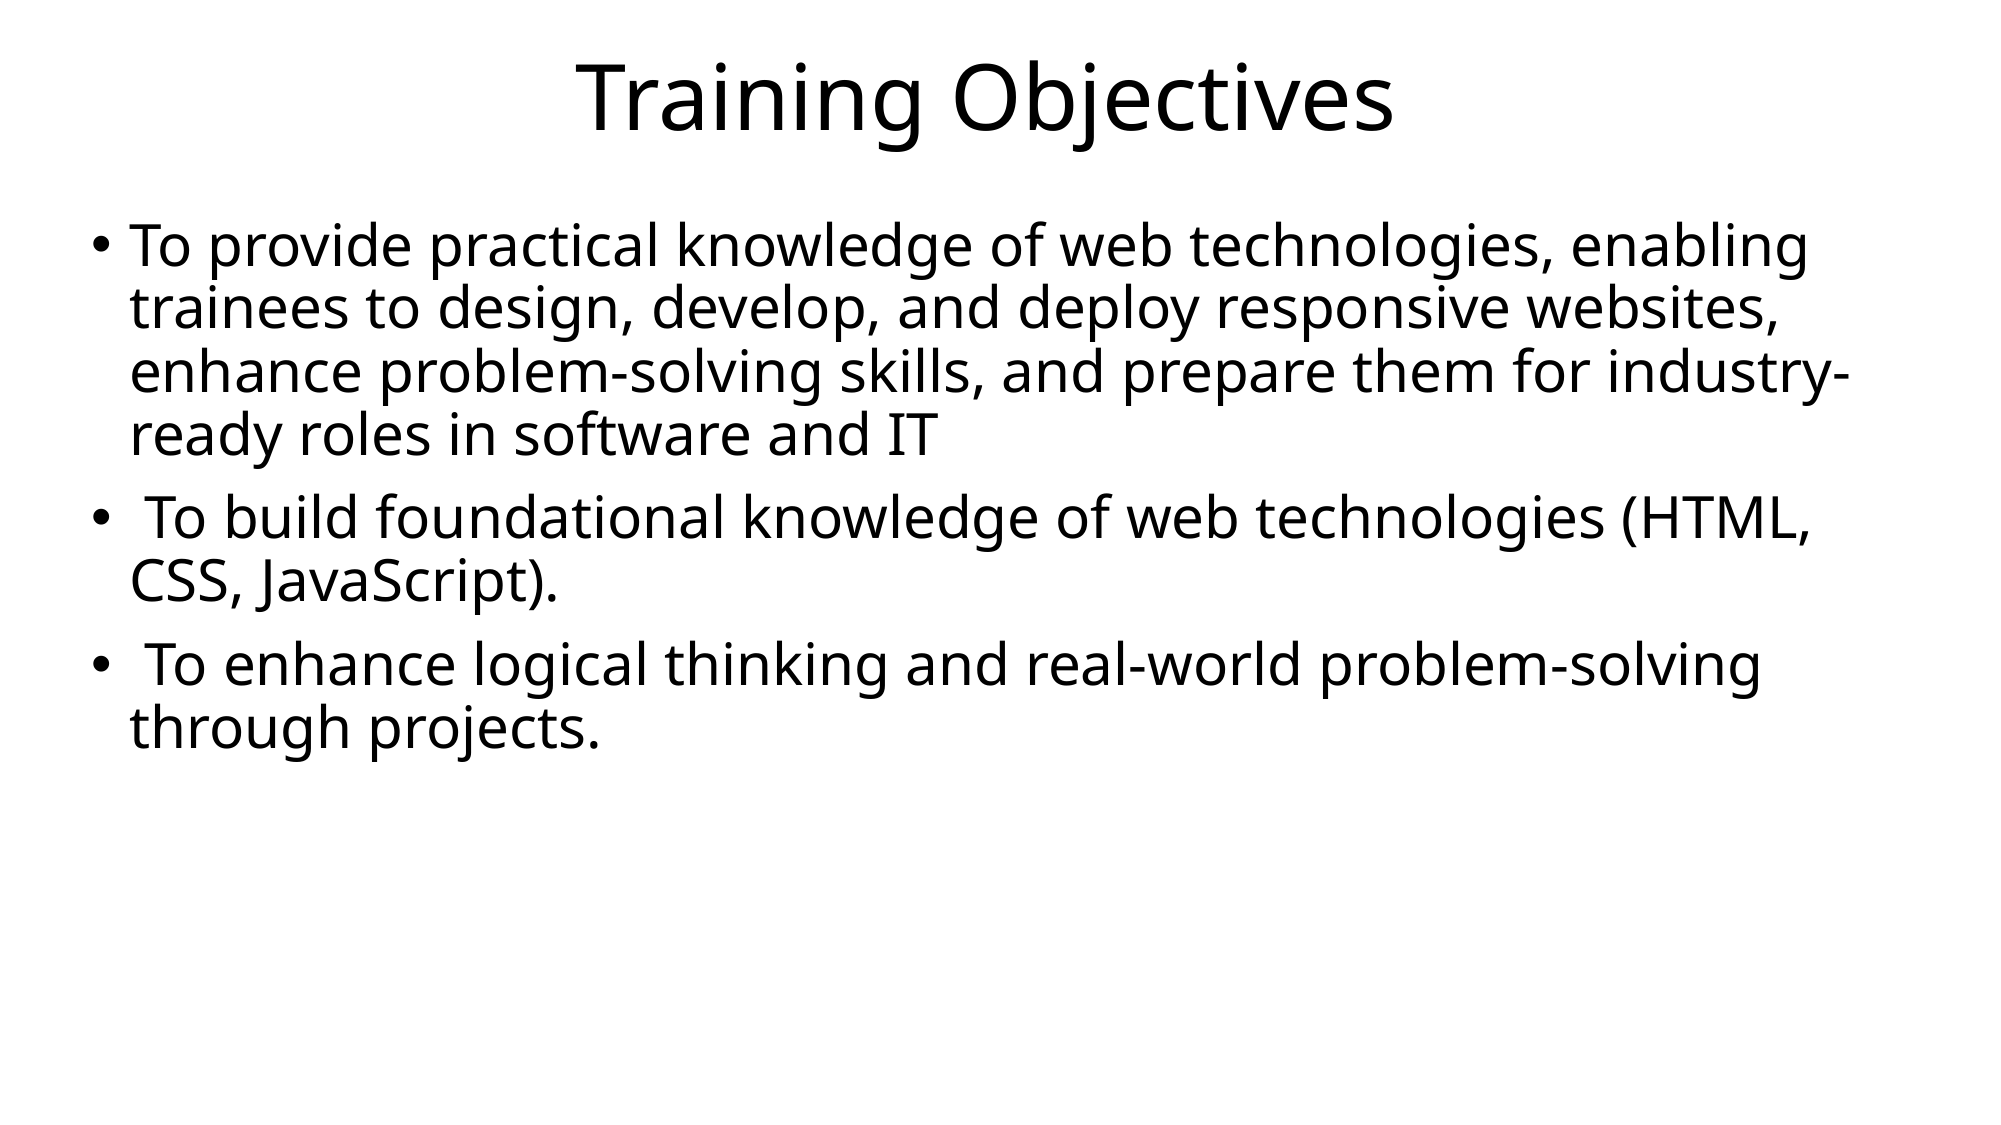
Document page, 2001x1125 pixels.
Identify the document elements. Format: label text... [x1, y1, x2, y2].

list To provide practical knowledge of web technologies, enabling trainees to design, develop, and deploy responsive websites, enhance problem-solving skills, and prepare them for industry-ready roles in software and IT To build foundational knowledge of web technologies (HTML, CSS, JavaScript). To enhance logical thinking and real-world problem-solving through projects. [76, 203, 1924, 857]
title Training Objectives [124, 0, 1850, 203]
